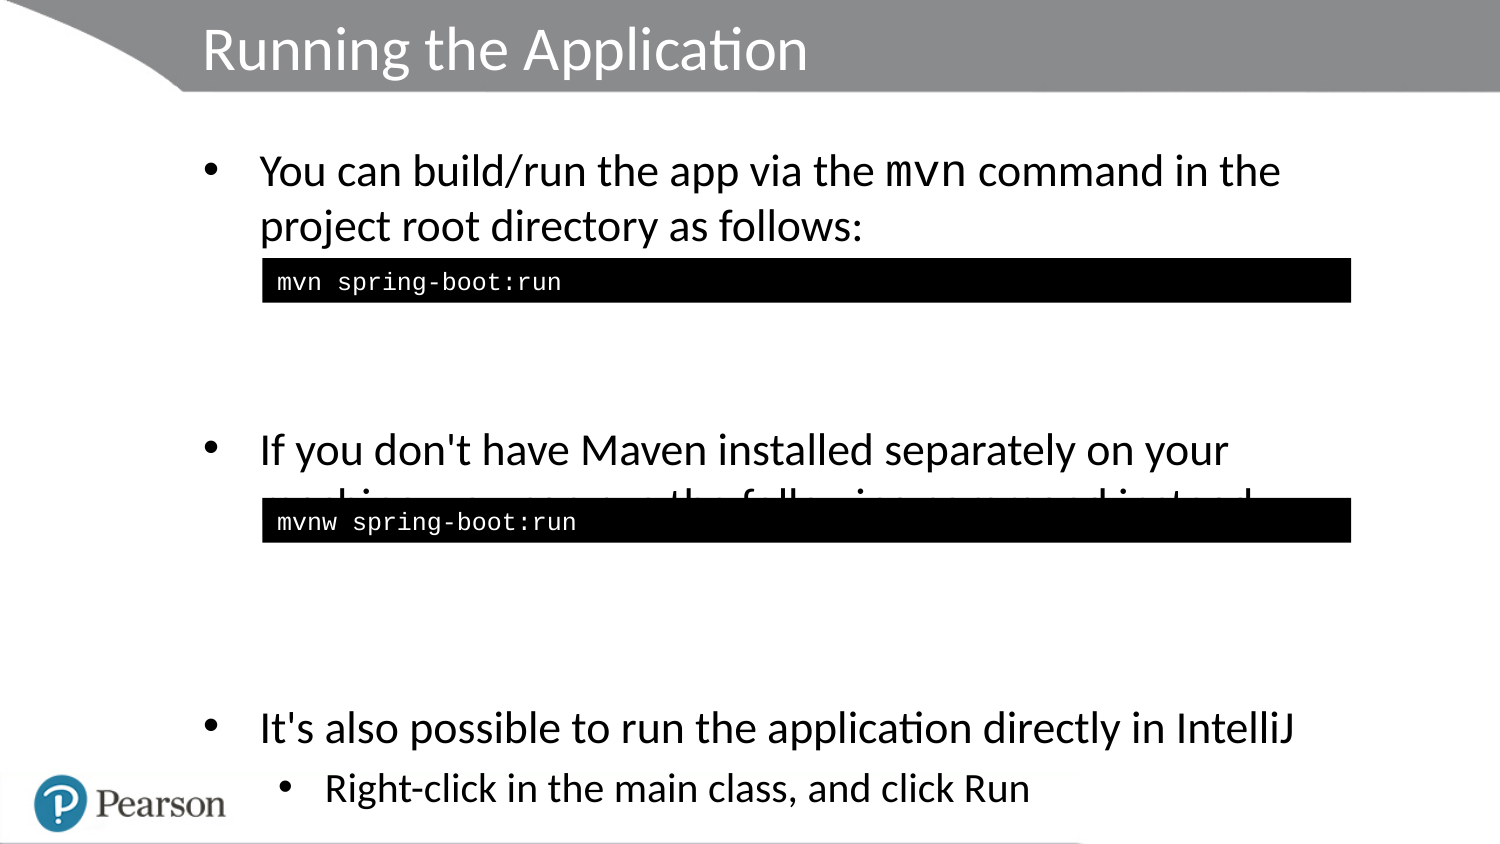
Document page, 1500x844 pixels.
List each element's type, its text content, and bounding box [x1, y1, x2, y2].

list You can build/run the app via the mvn command in the project root directory as follows: If you don't have Maven installed separately on your machine, you can run the following command instead: It's also possible to run the application directly in IntelliJ Right-click in the main class, and click Run [188, 133, 1425, 716]
text_box mvn spring-boot:run [262, 258, 1352, 303]
title Running the Application [187, 0, 1426, 93]
picture [0, 0, 1500, 844]
text_box mvnw spring-boot:run [262, 497, 1352, 543]
